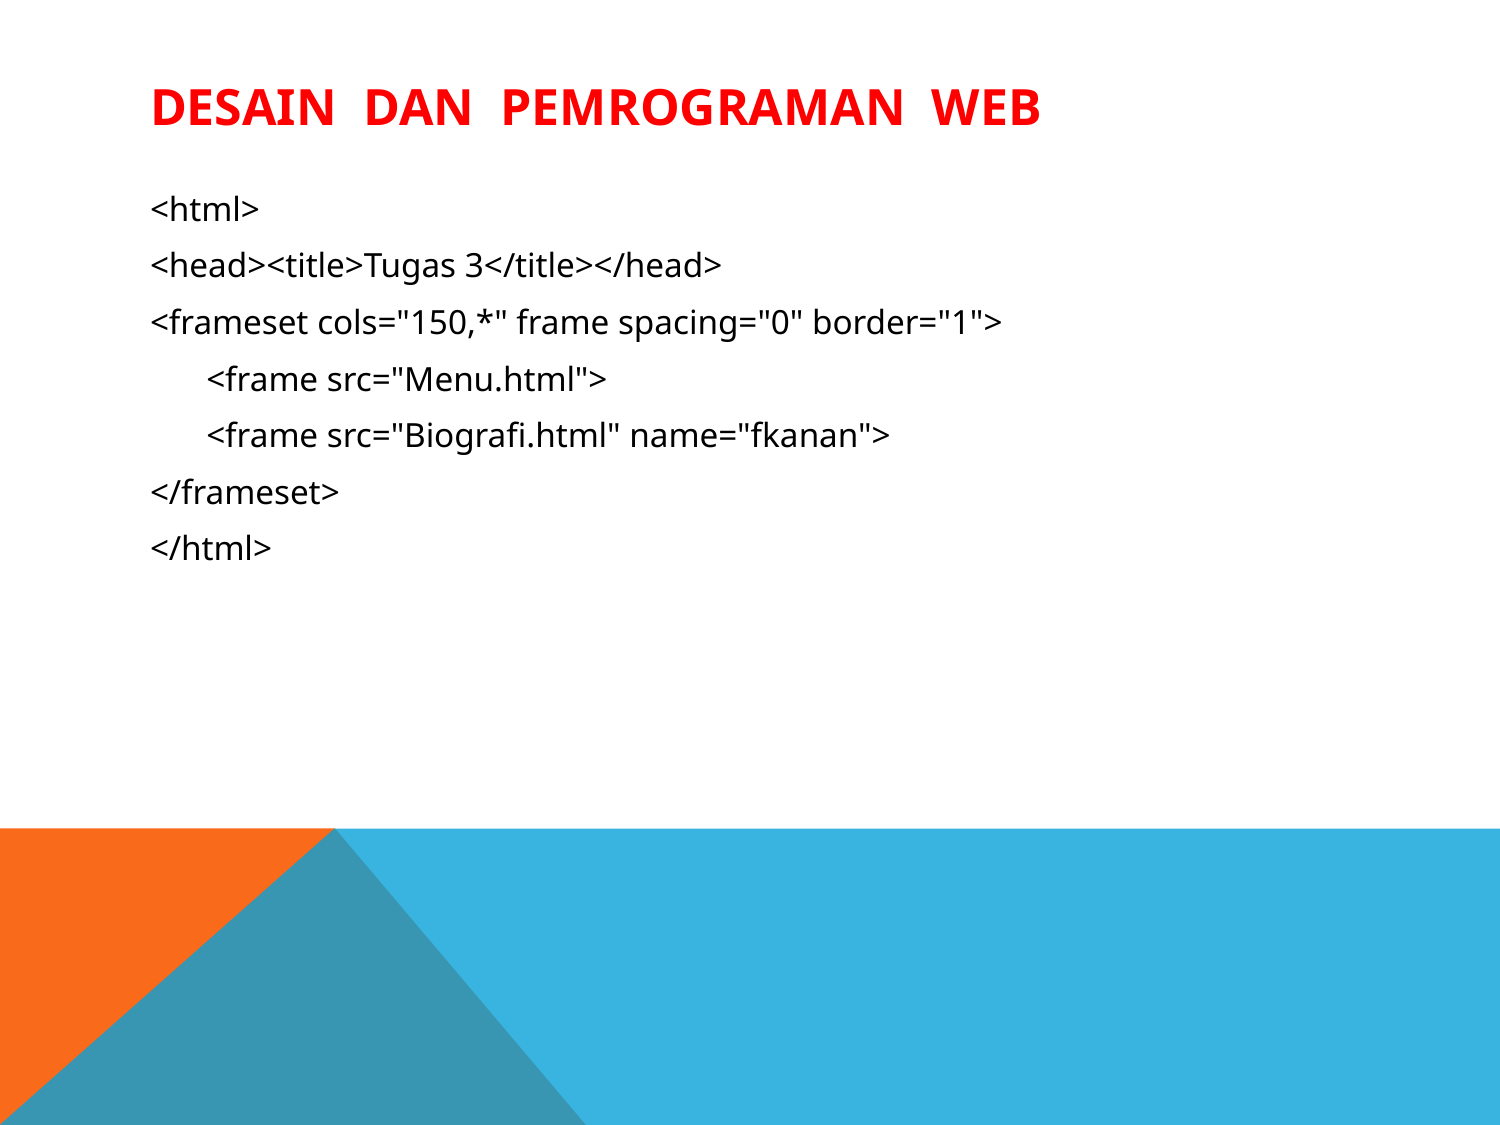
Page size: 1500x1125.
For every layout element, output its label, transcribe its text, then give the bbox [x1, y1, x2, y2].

list <html> <head><title>Tugas 3</title></head> <frameset cols="150,*" frame spacing="0" border="1"> <frame src="Menu.html"> <frame src="Biografi.html" name="fkanan"> </frameset> </html> [135, 180, 1369, 768]
title Desain Dan Pemrograman WEB [135, 60, 1369, 150]
